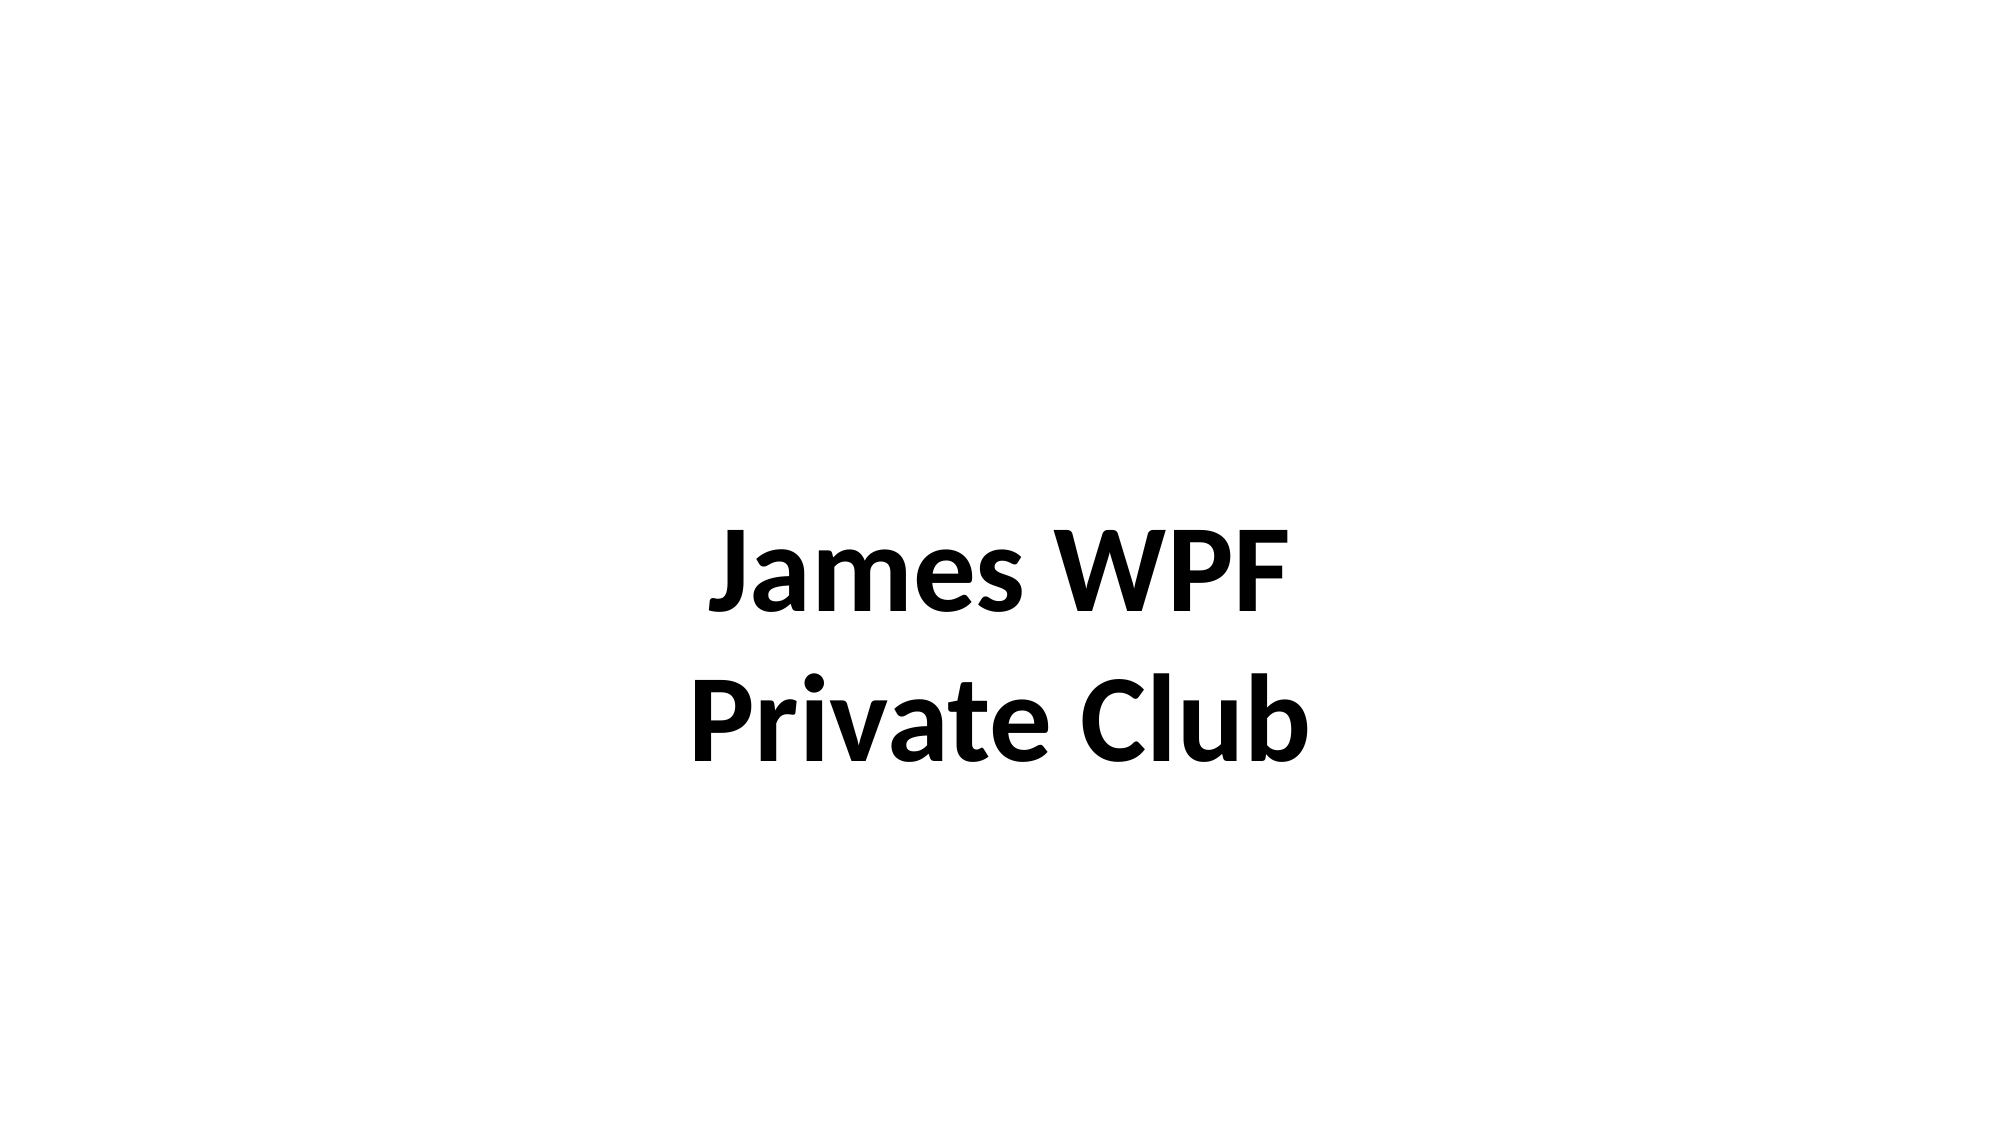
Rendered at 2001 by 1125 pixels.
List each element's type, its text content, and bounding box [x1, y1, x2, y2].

text_box James WPF Private Club [673, 479, 1327, 794]
